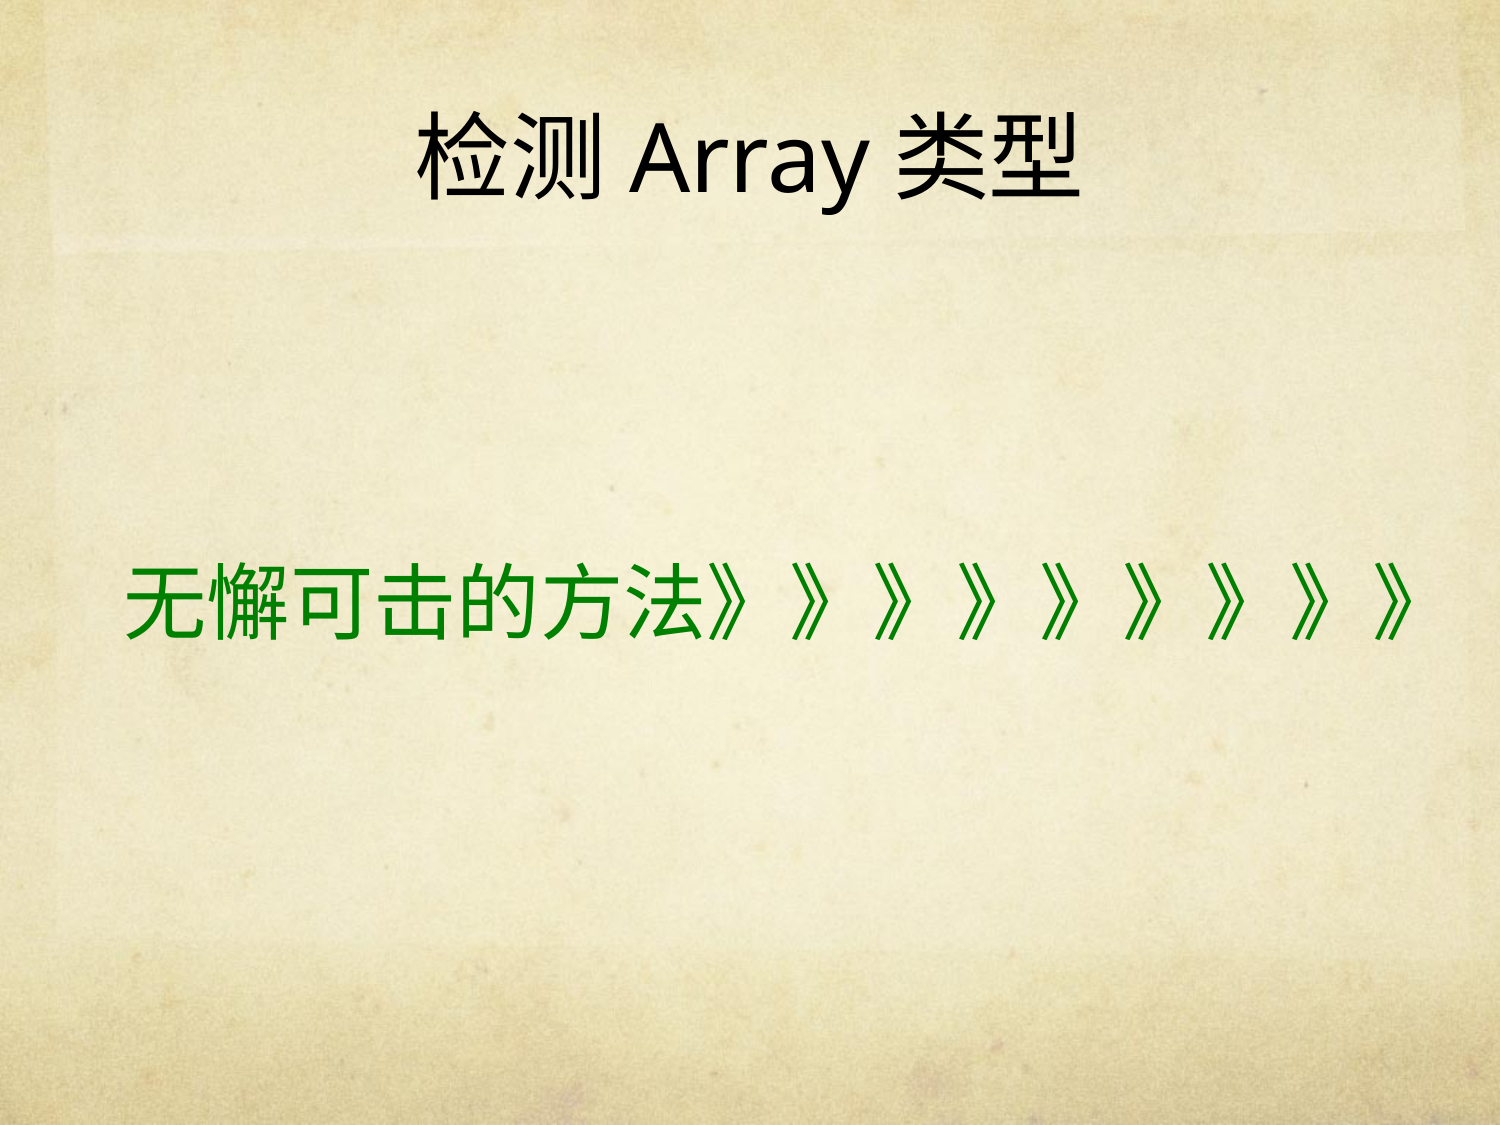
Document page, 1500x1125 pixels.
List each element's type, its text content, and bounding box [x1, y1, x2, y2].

list 无懈可击的方法》》》》》》》》》 [108, 543, 1500, 630]
title 检测Array类型 [150, 82, 1350, 225]
picture [0, 0, 1500, 1125]
